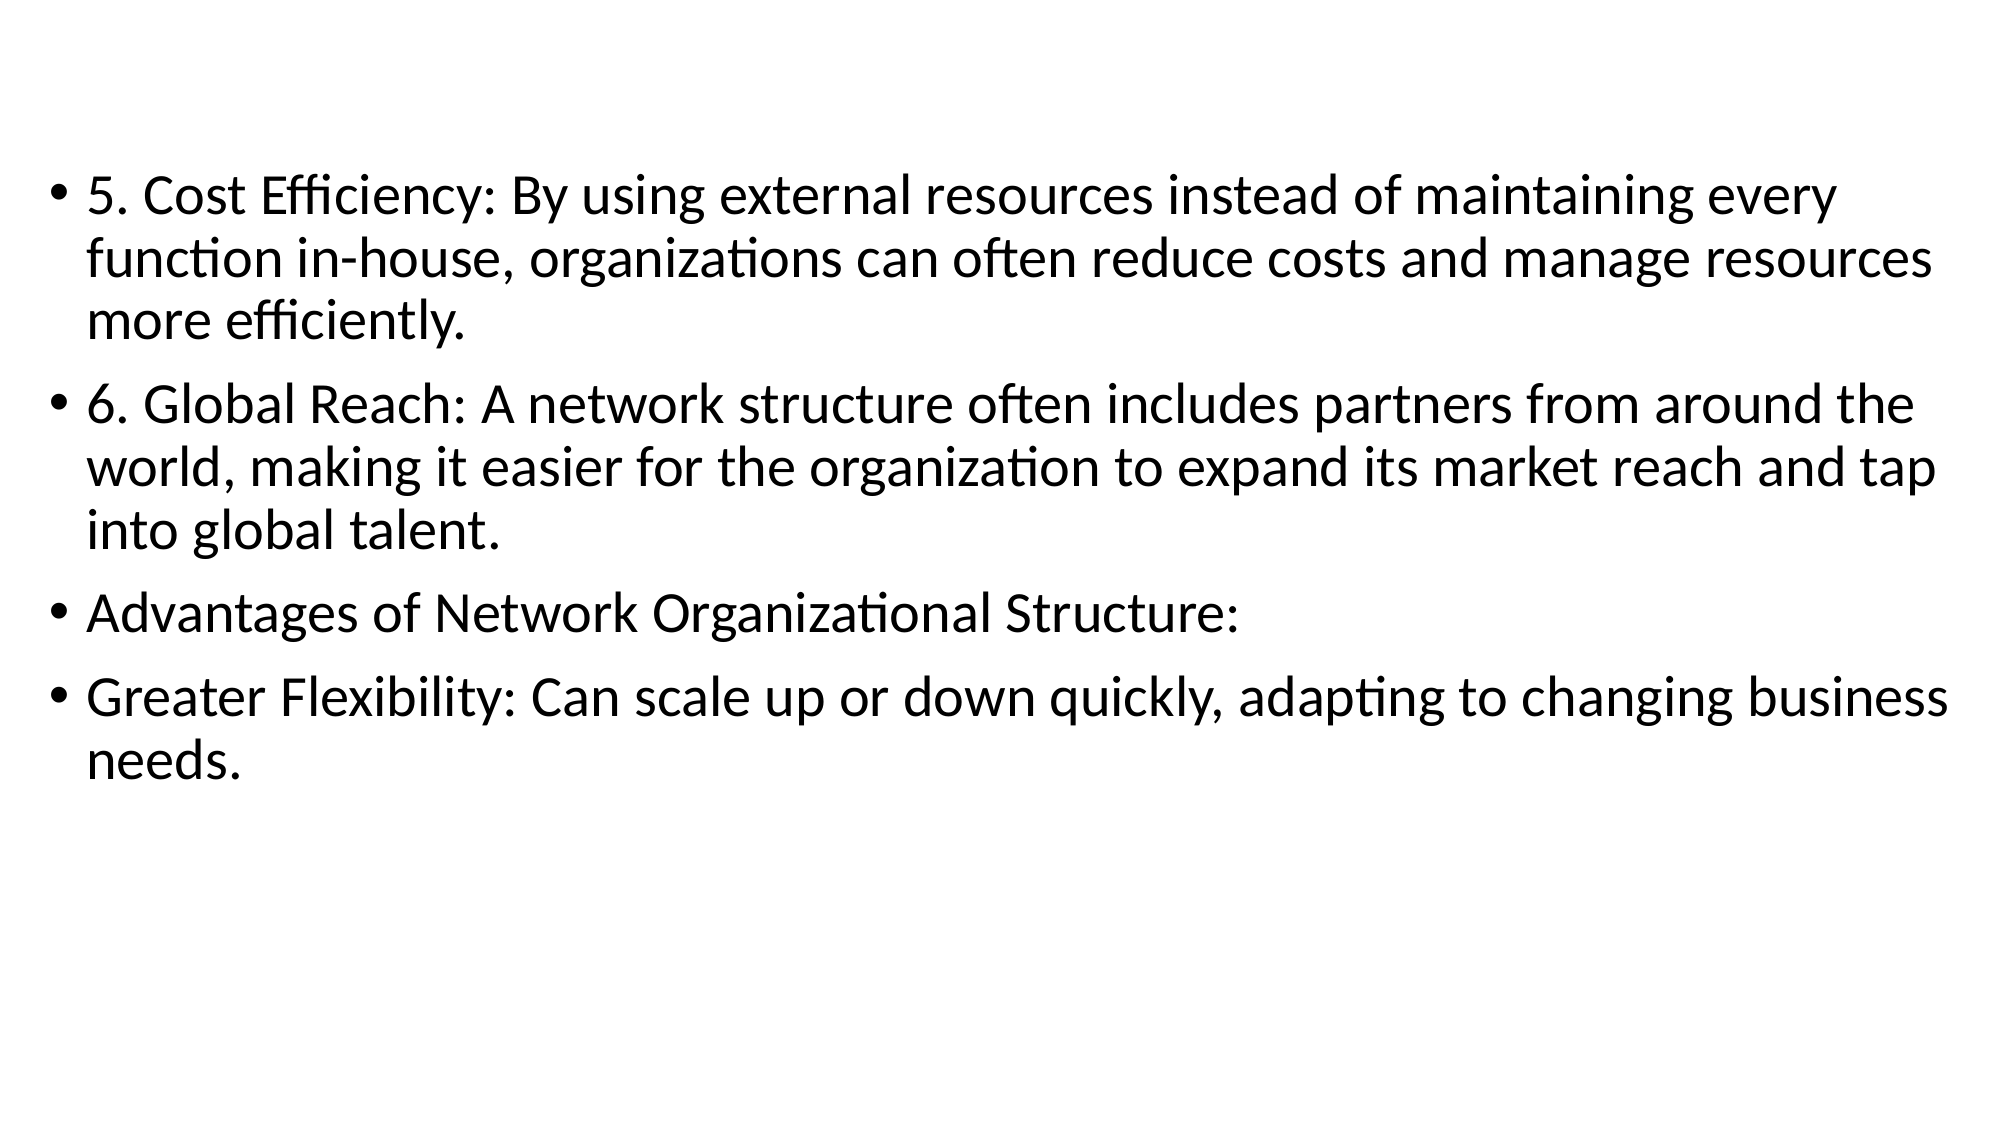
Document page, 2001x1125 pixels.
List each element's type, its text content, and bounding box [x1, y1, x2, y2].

list 5. Cost Efficiency: By using external resources instead of maintaining every function in-house, organizations can often reduce costs and manage resources more efficiently. 6. Global Reach: A network structure often includes partners from around the world, making it easier for the organization to expand its market reach and tap into global talent. Advantages of Network Organizational Structure: Greater Flexibility: Can scale up or down quickly, adapting to changing business needs. [33, 156, 1975, 1125]
